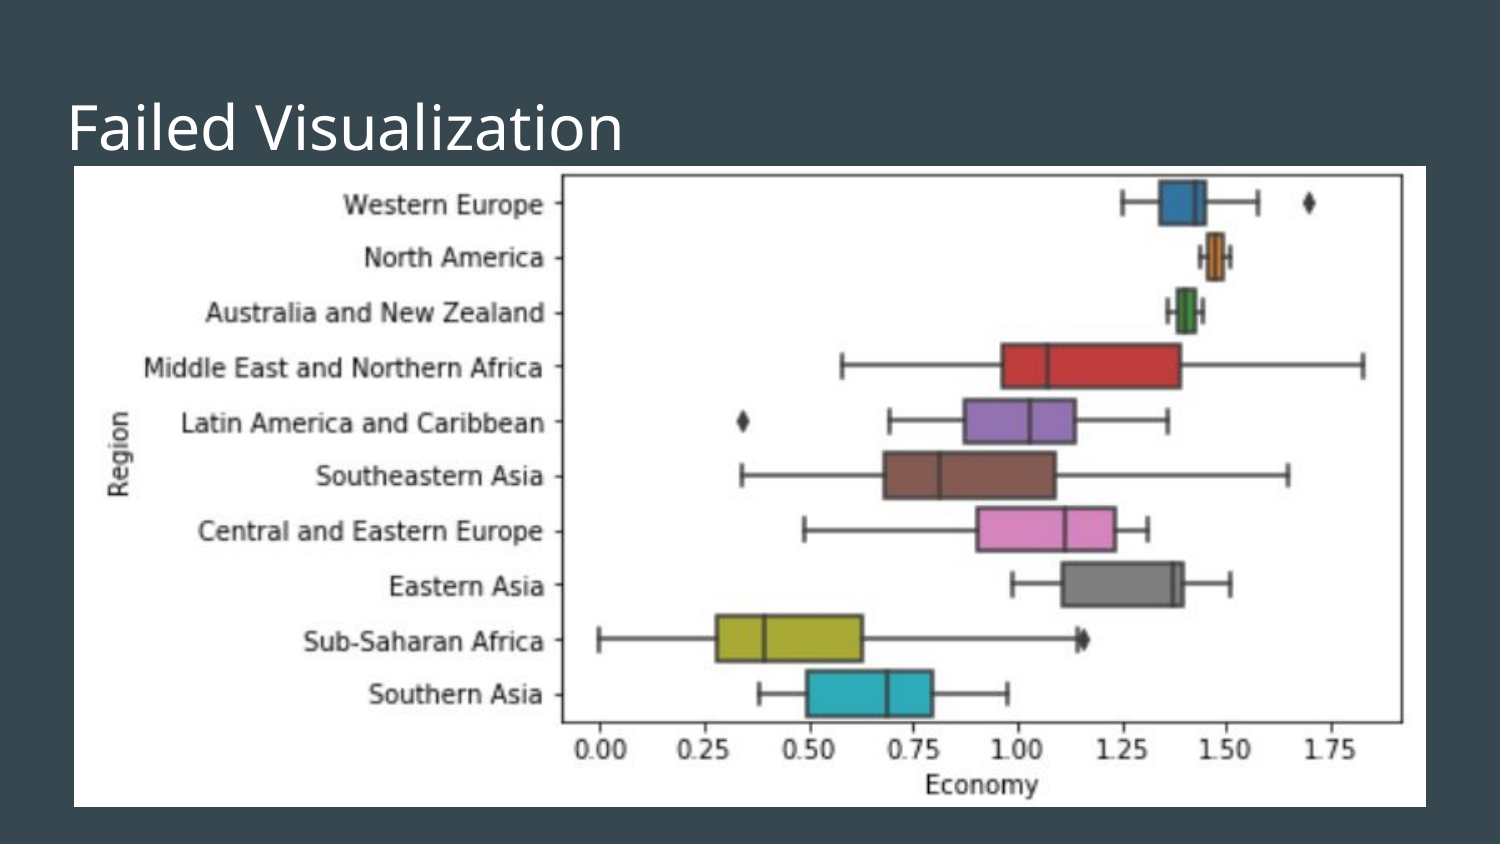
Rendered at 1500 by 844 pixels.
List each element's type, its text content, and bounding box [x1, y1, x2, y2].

picture [74, 166, 1426, 807]
title Failed Visualization [51, 72, 1449, 167]
